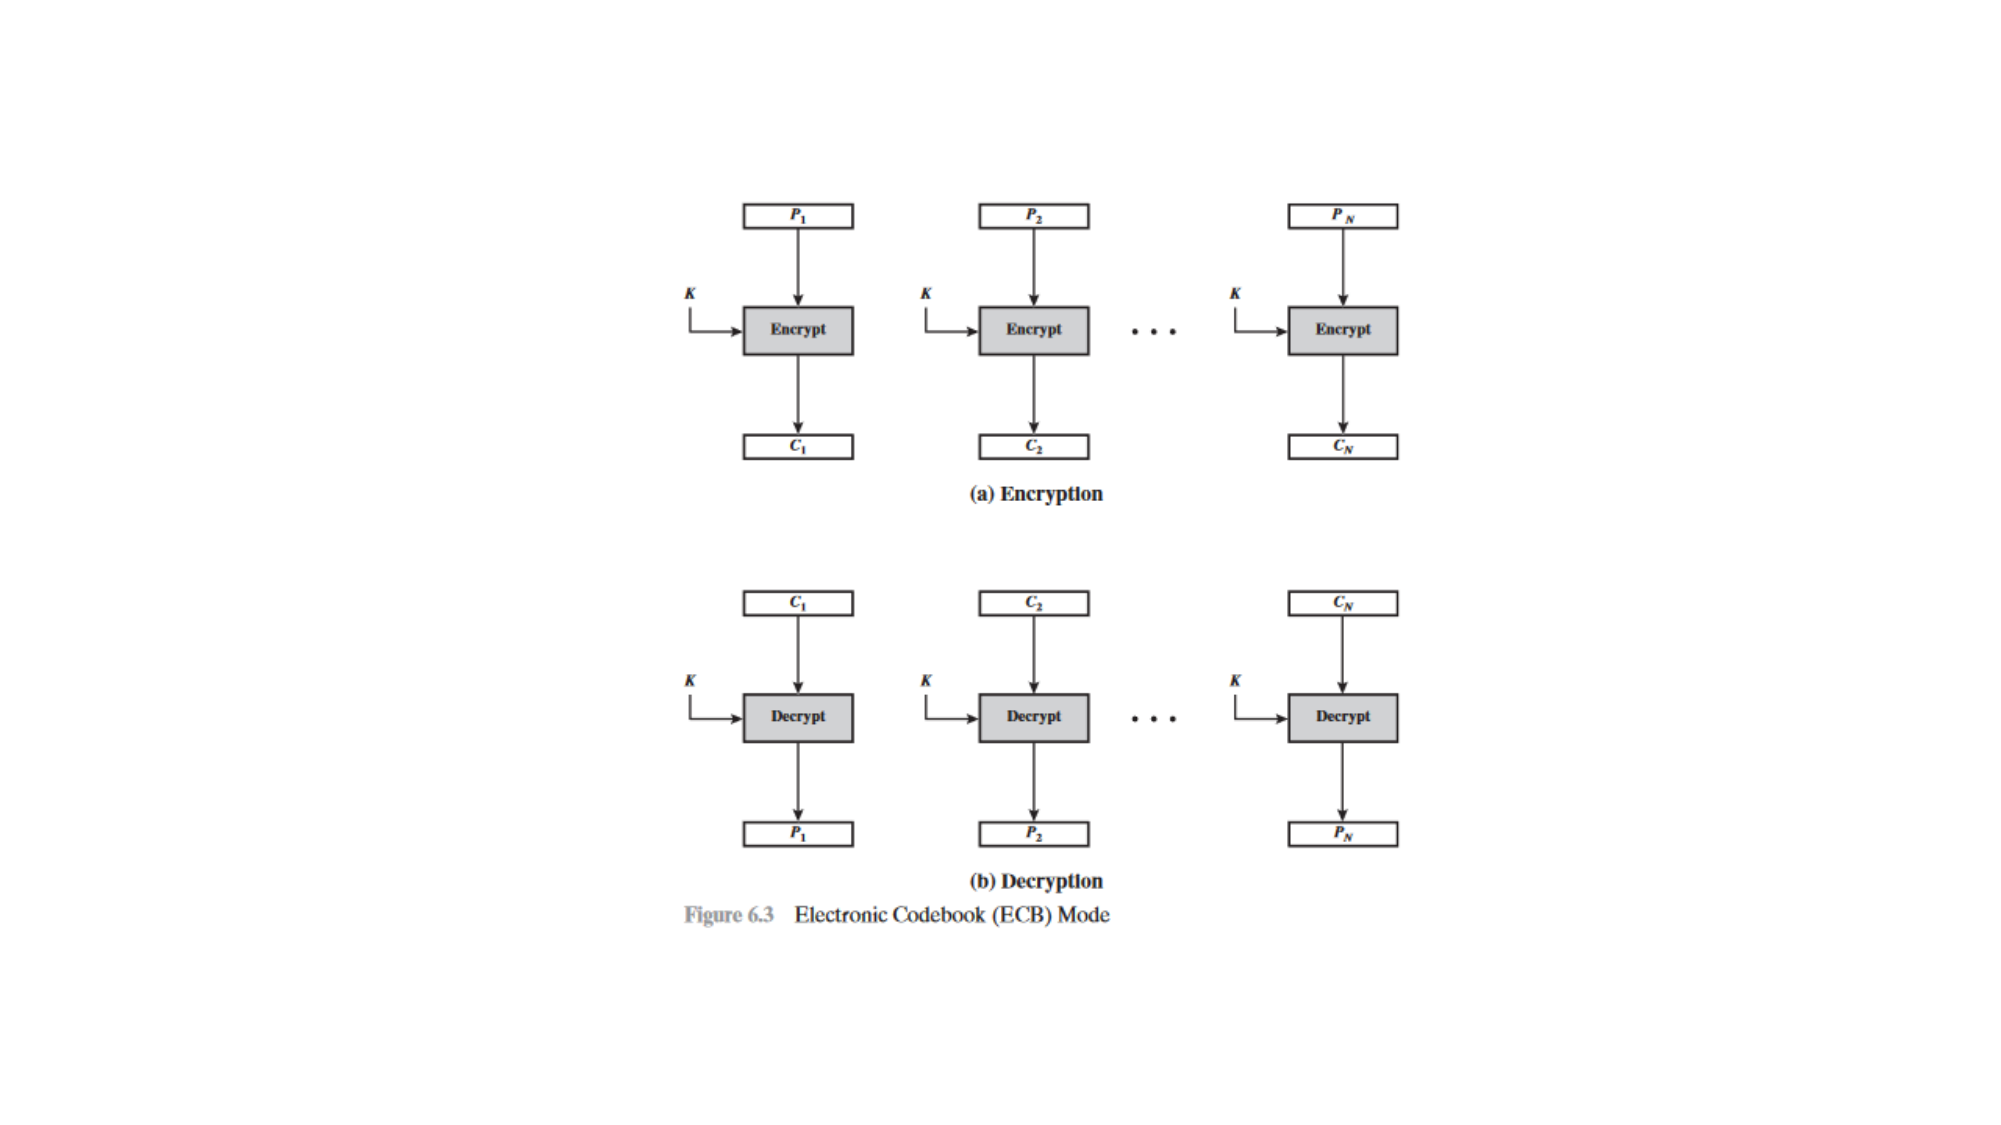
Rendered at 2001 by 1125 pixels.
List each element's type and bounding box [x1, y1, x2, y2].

picture [517, 185, 1483, 940]
